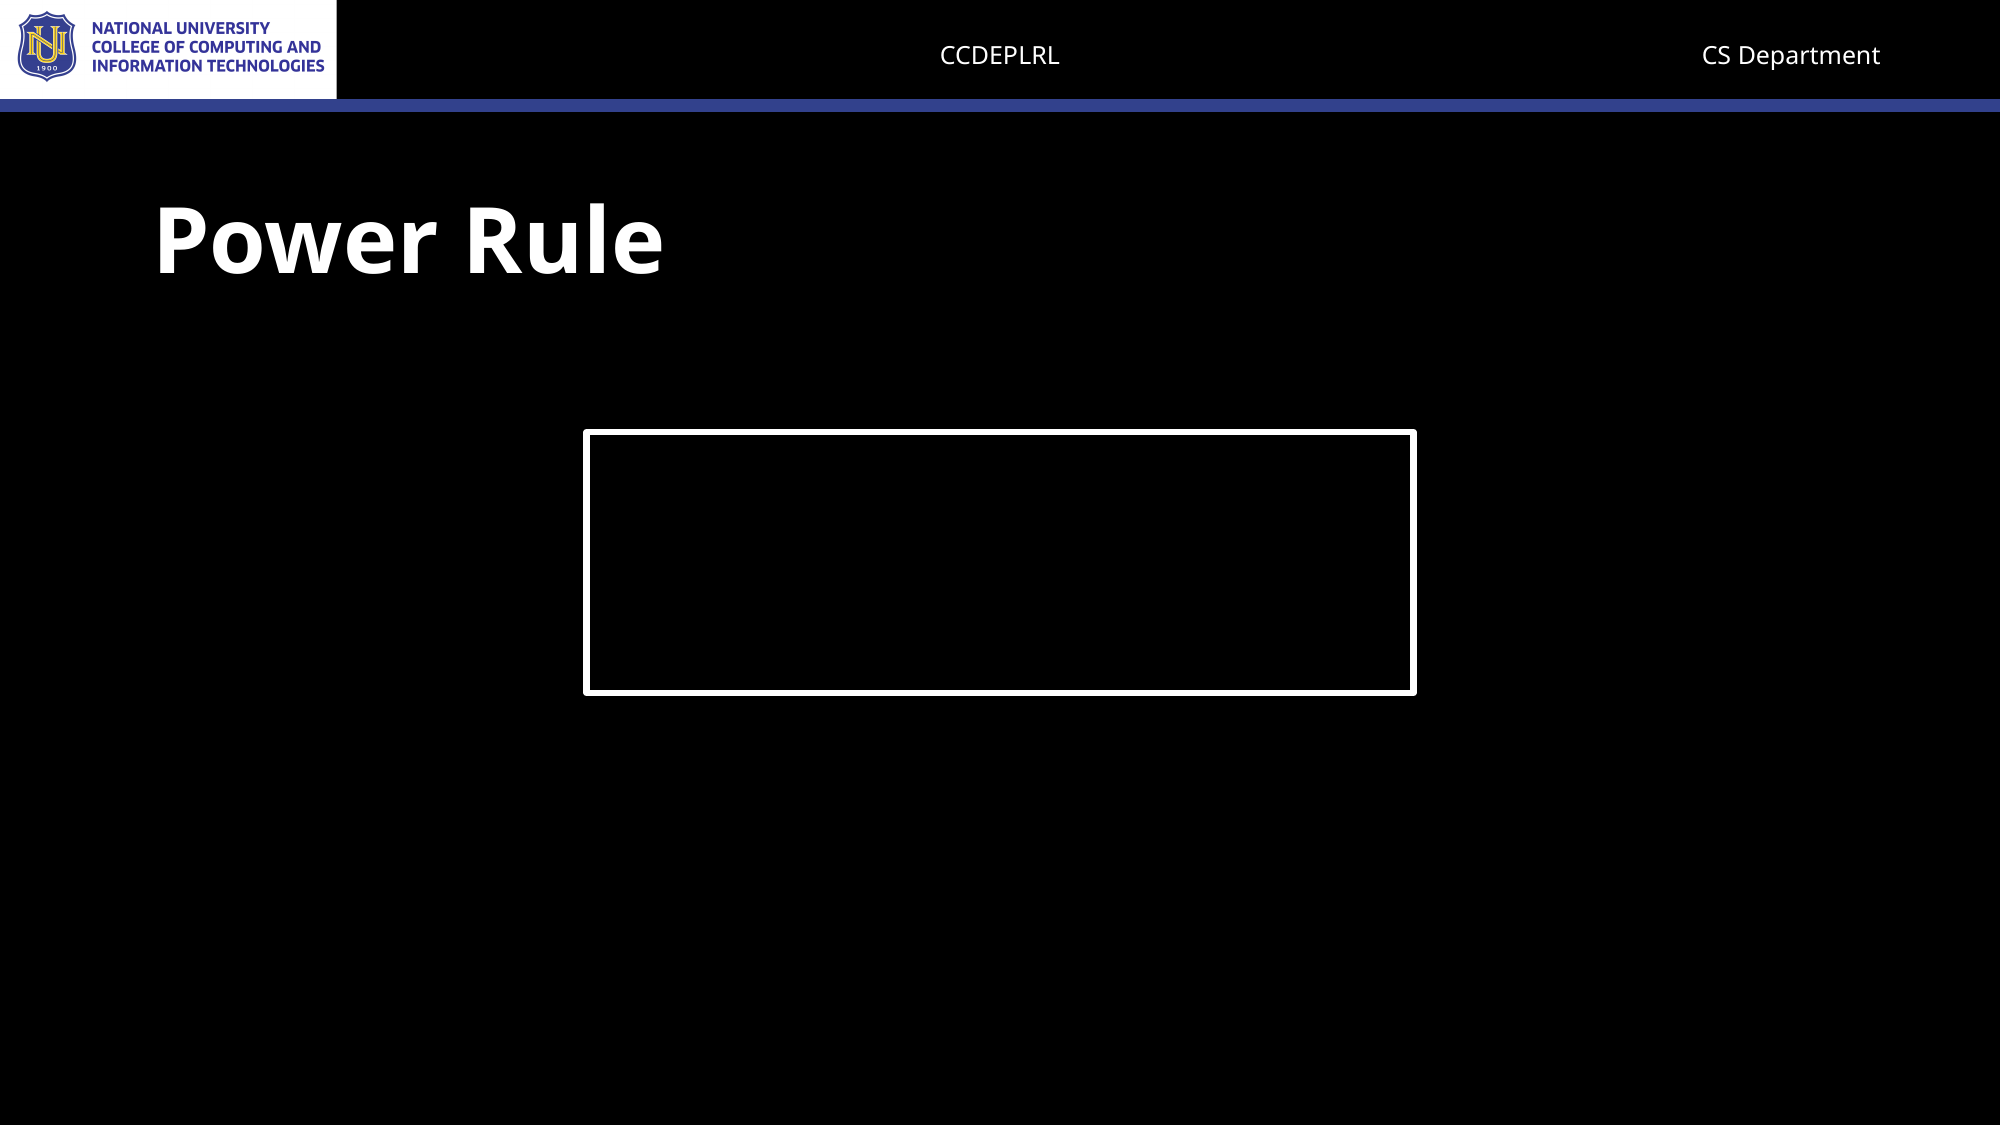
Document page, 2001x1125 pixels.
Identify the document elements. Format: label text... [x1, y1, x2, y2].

title Power Rule [137, 135, 1863, 353]
picture [0, 0, 337, 99]
